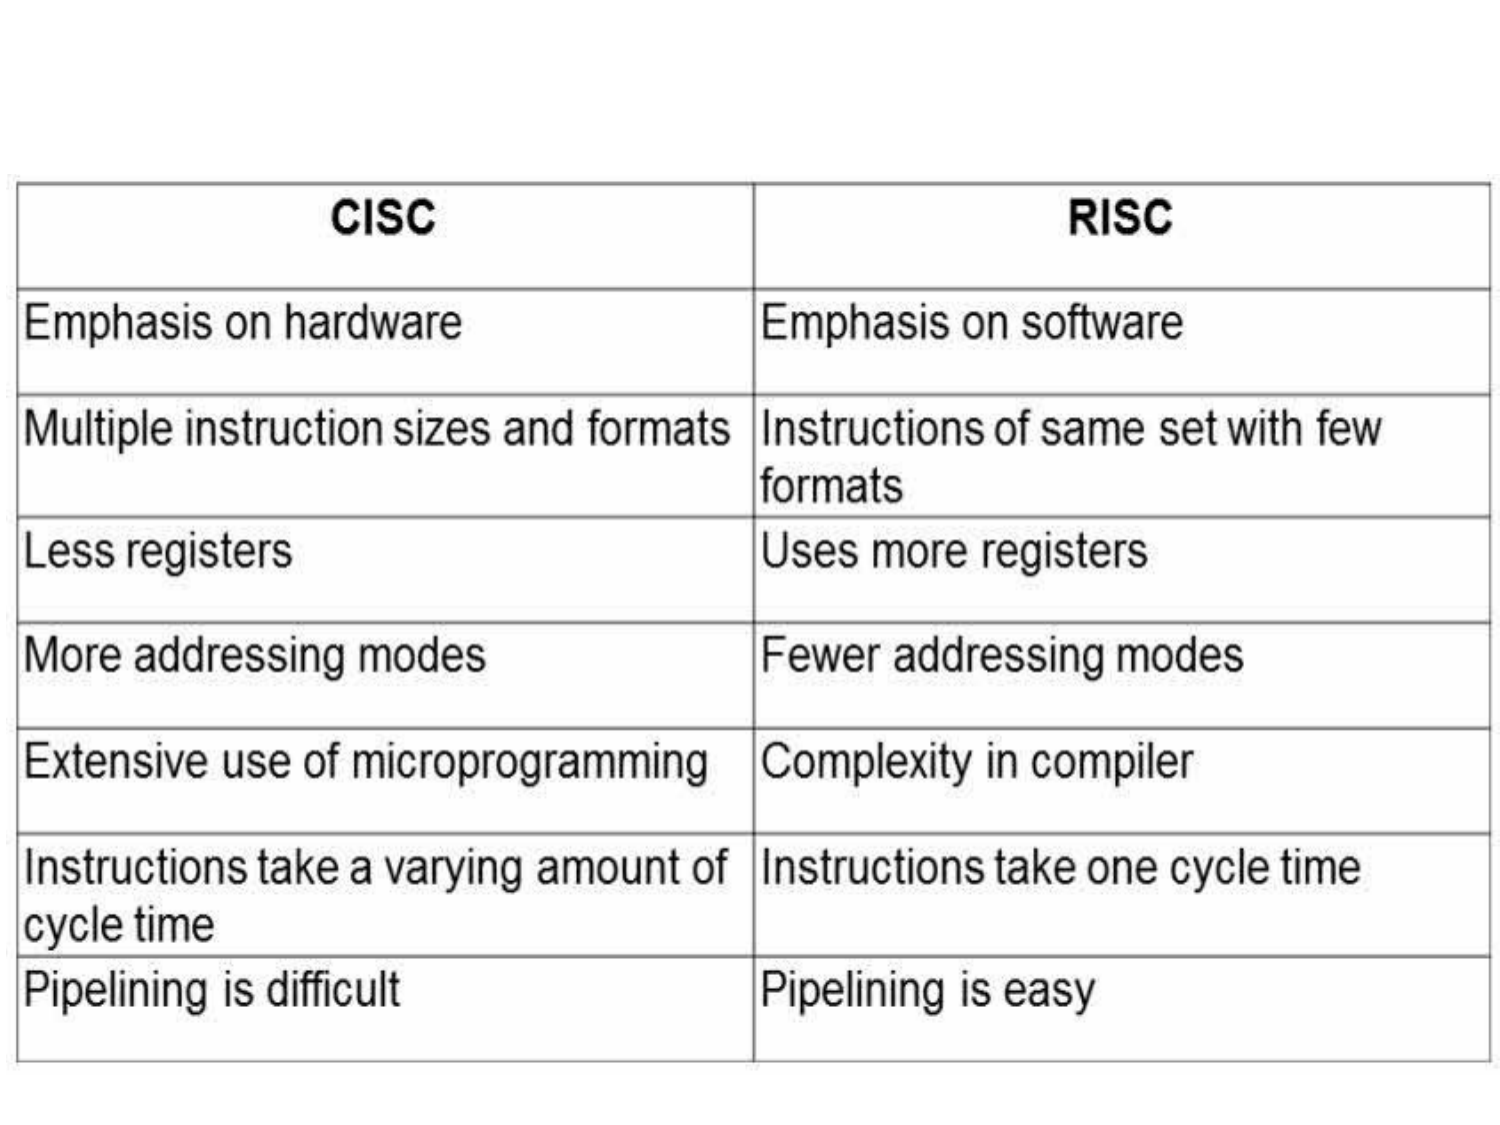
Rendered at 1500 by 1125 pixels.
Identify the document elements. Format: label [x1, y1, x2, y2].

picture [6, 174, 1500, 1076]
